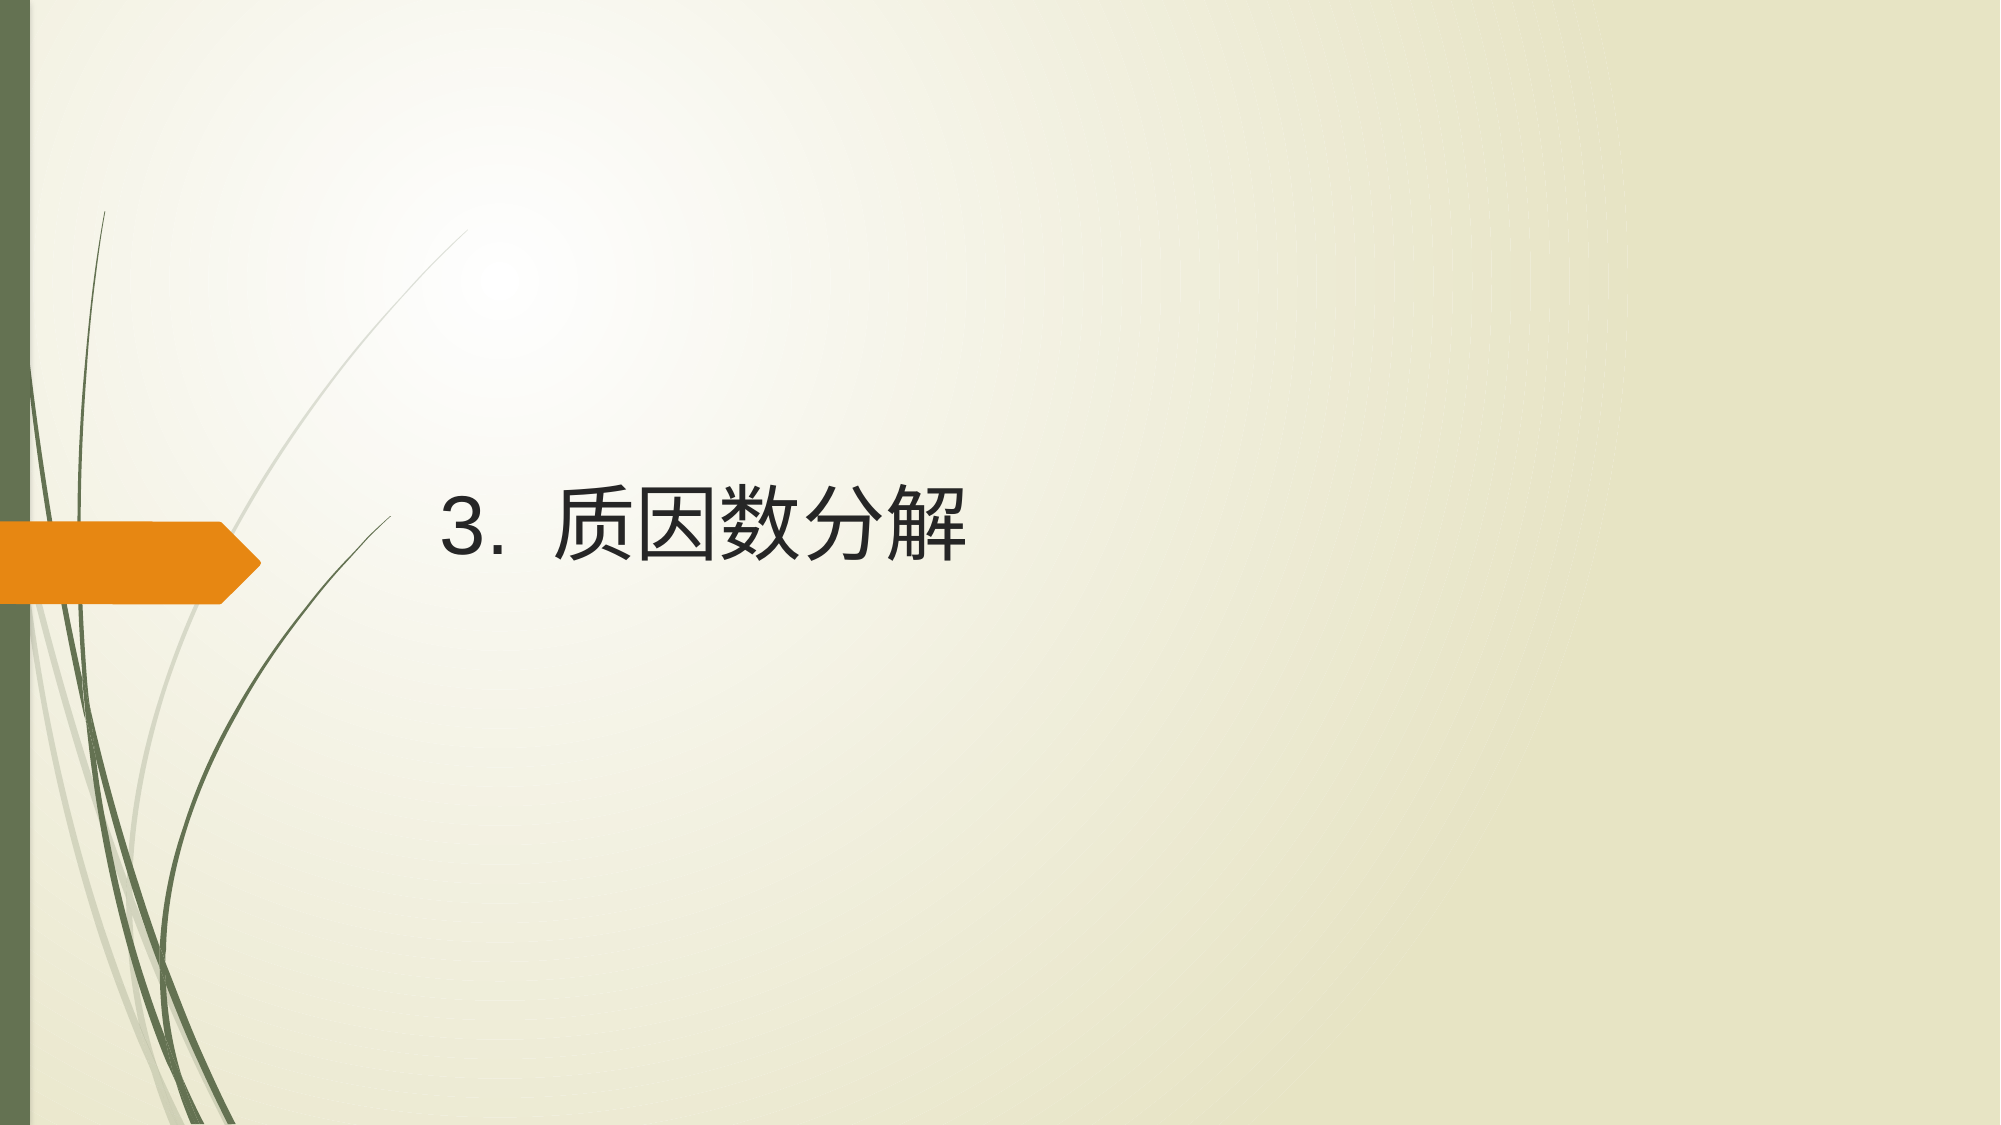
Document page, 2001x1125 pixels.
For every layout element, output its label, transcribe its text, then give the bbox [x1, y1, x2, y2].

title 3. 质因数分解 [424, 337, 1888, 579]
